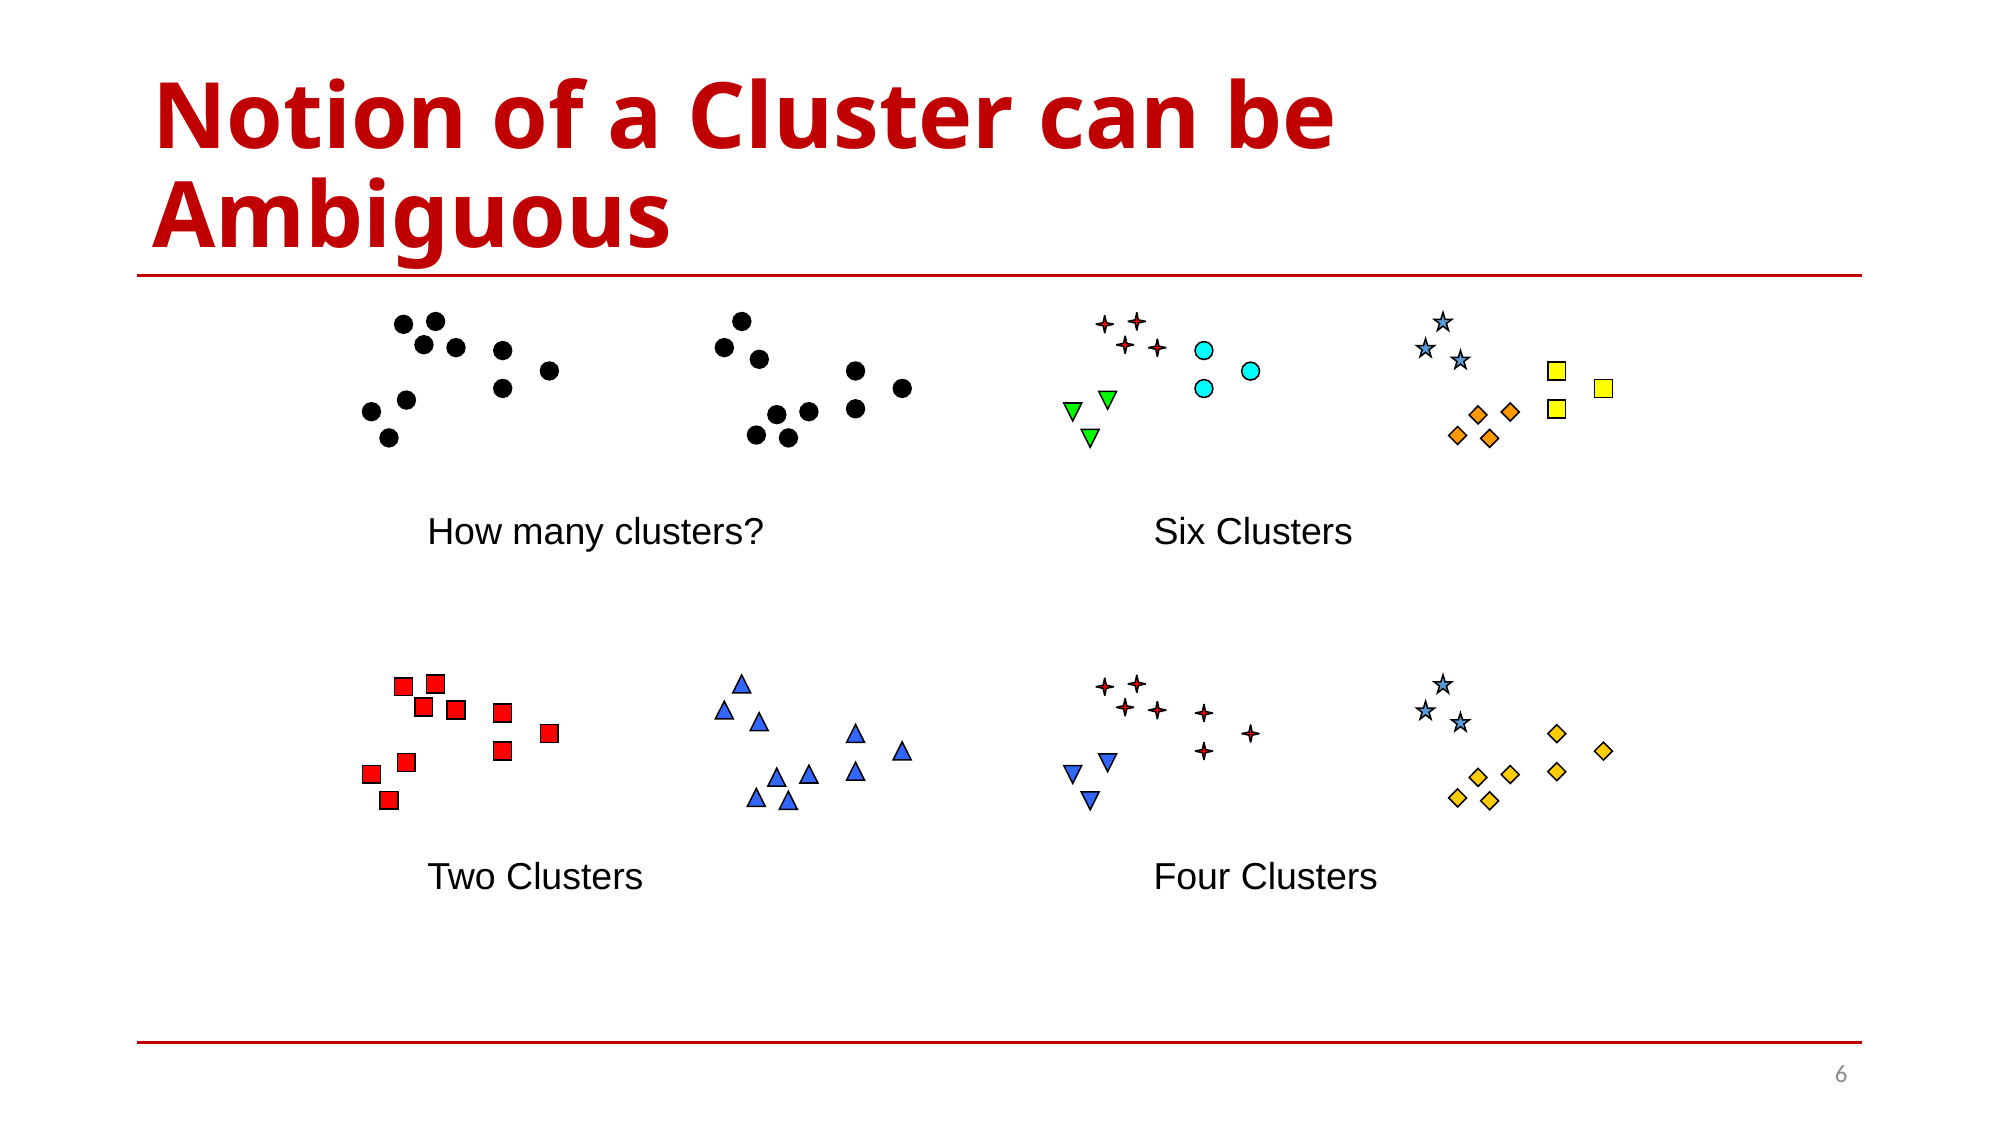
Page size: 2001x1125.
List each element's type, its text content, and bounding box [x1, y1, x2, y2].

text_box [362, 312, 912, 561]
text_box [362, 674, 912, 905]
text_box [1063, 674, 1613, 905]
title Notion of a Cluster can be Ambiguous [137, 59, 1863, 278]
slide_number 6 [1412, 1042, 1863, 1103]
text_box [1063, 312, 1613, 561]
